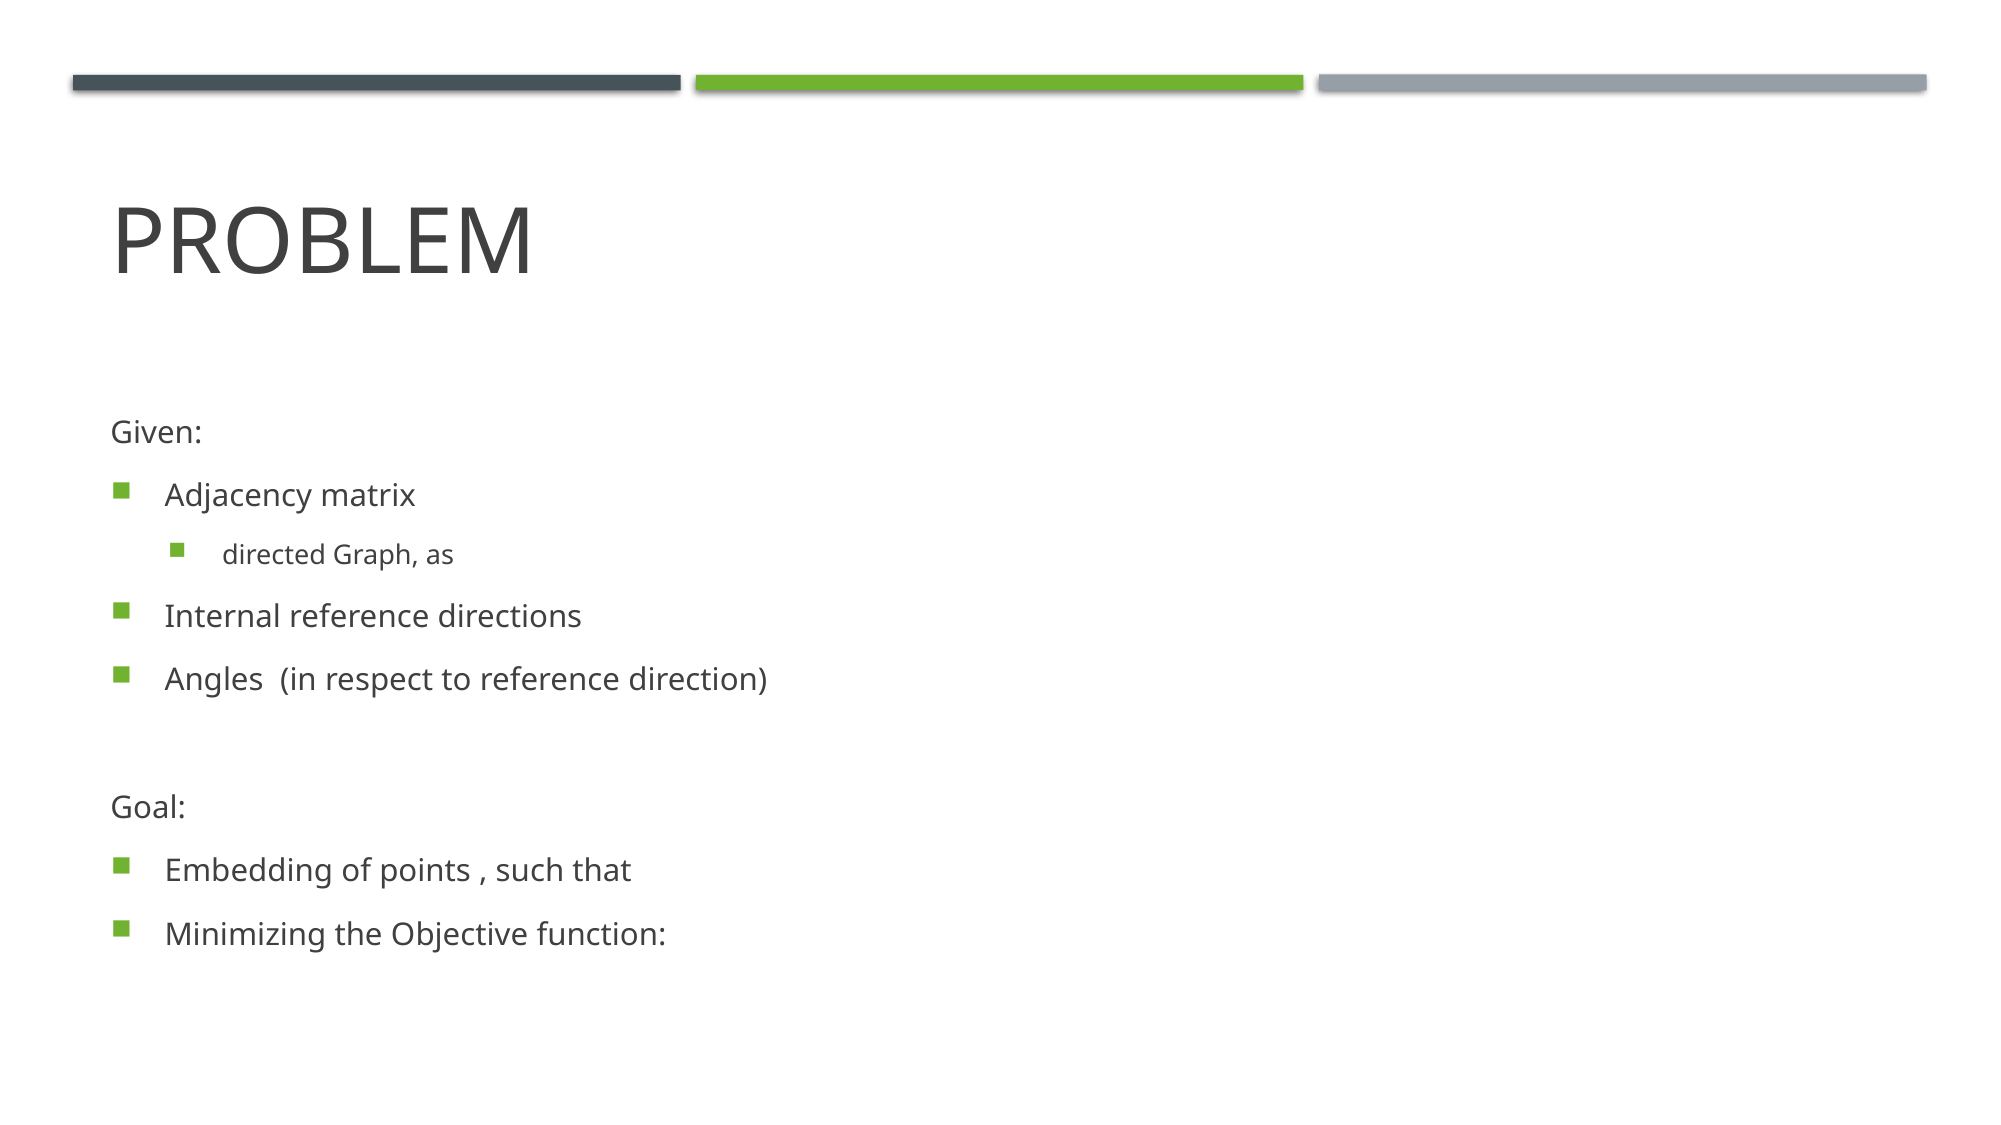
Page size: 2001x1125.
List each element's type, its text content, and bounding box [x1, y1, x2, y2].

title Problem [95, 105, 1905, 301]
